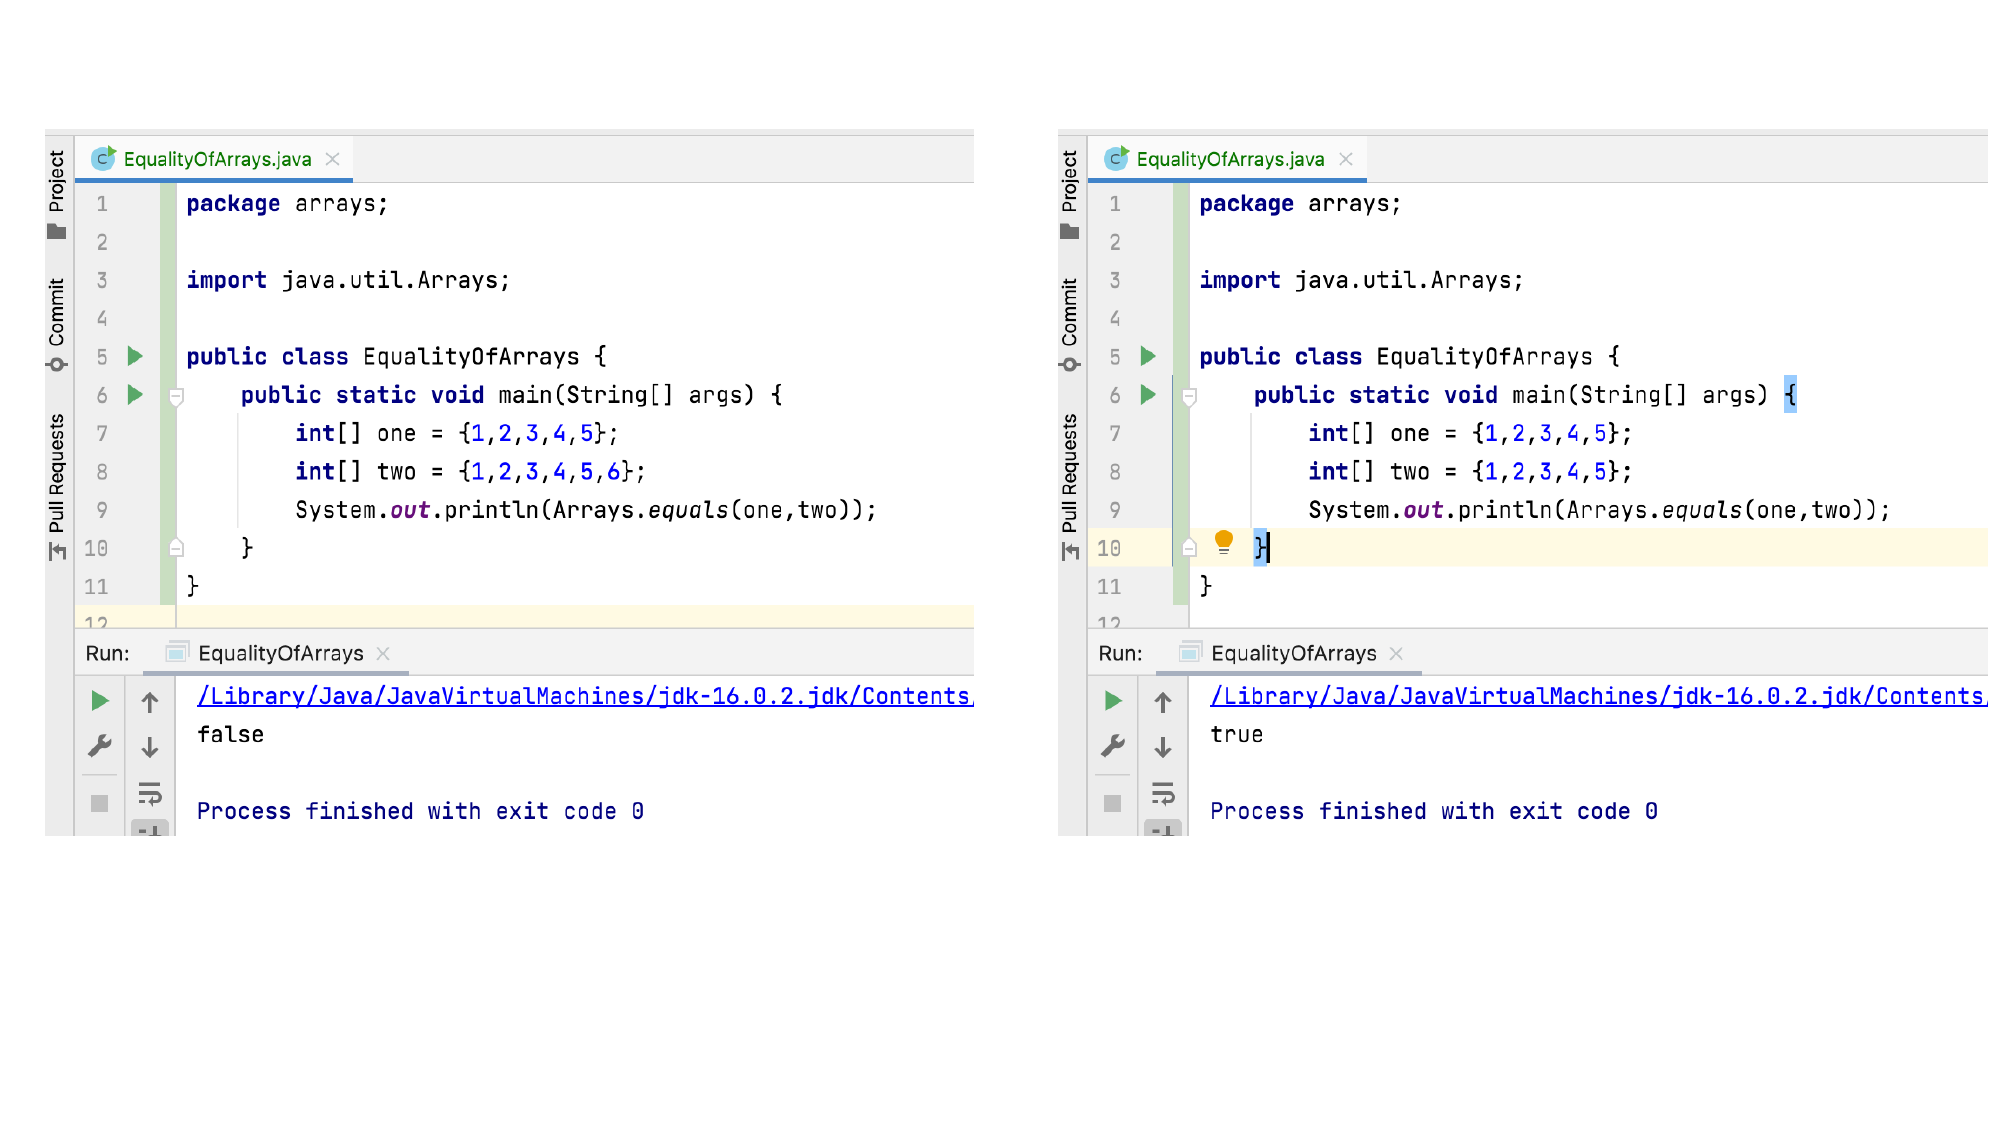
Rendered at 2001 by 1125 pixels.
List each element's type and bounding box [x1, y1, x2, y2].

picture [1058, 129, 1988, 836]
list [45, 129, 974, 836]
